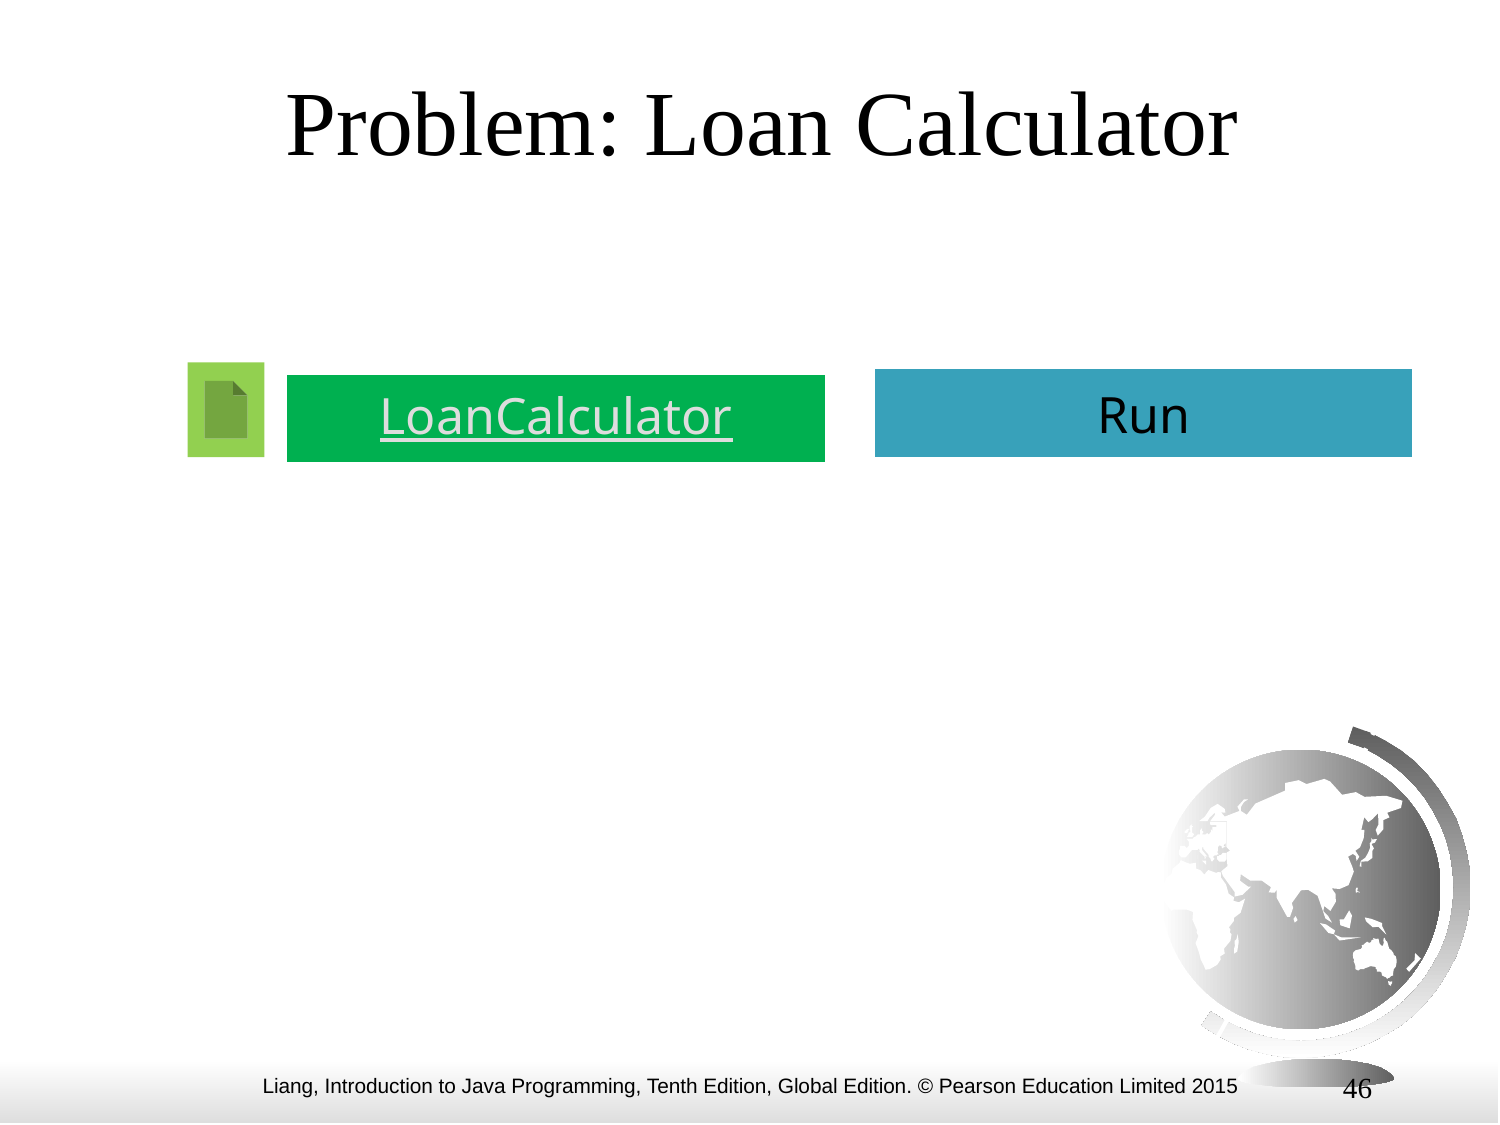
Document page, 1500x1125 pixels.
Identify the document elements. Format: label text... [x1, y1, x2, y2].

text_box [187, 362, 265, 458]
title Problem: Loan Calculator [50, 62, 1475, 175]
text_box Run [874, 369, 1413, 457]
text_box LoanCalculator [287, 374, 825, 463]
slide_number 46 [1074, 1049, 1388, 1125]
